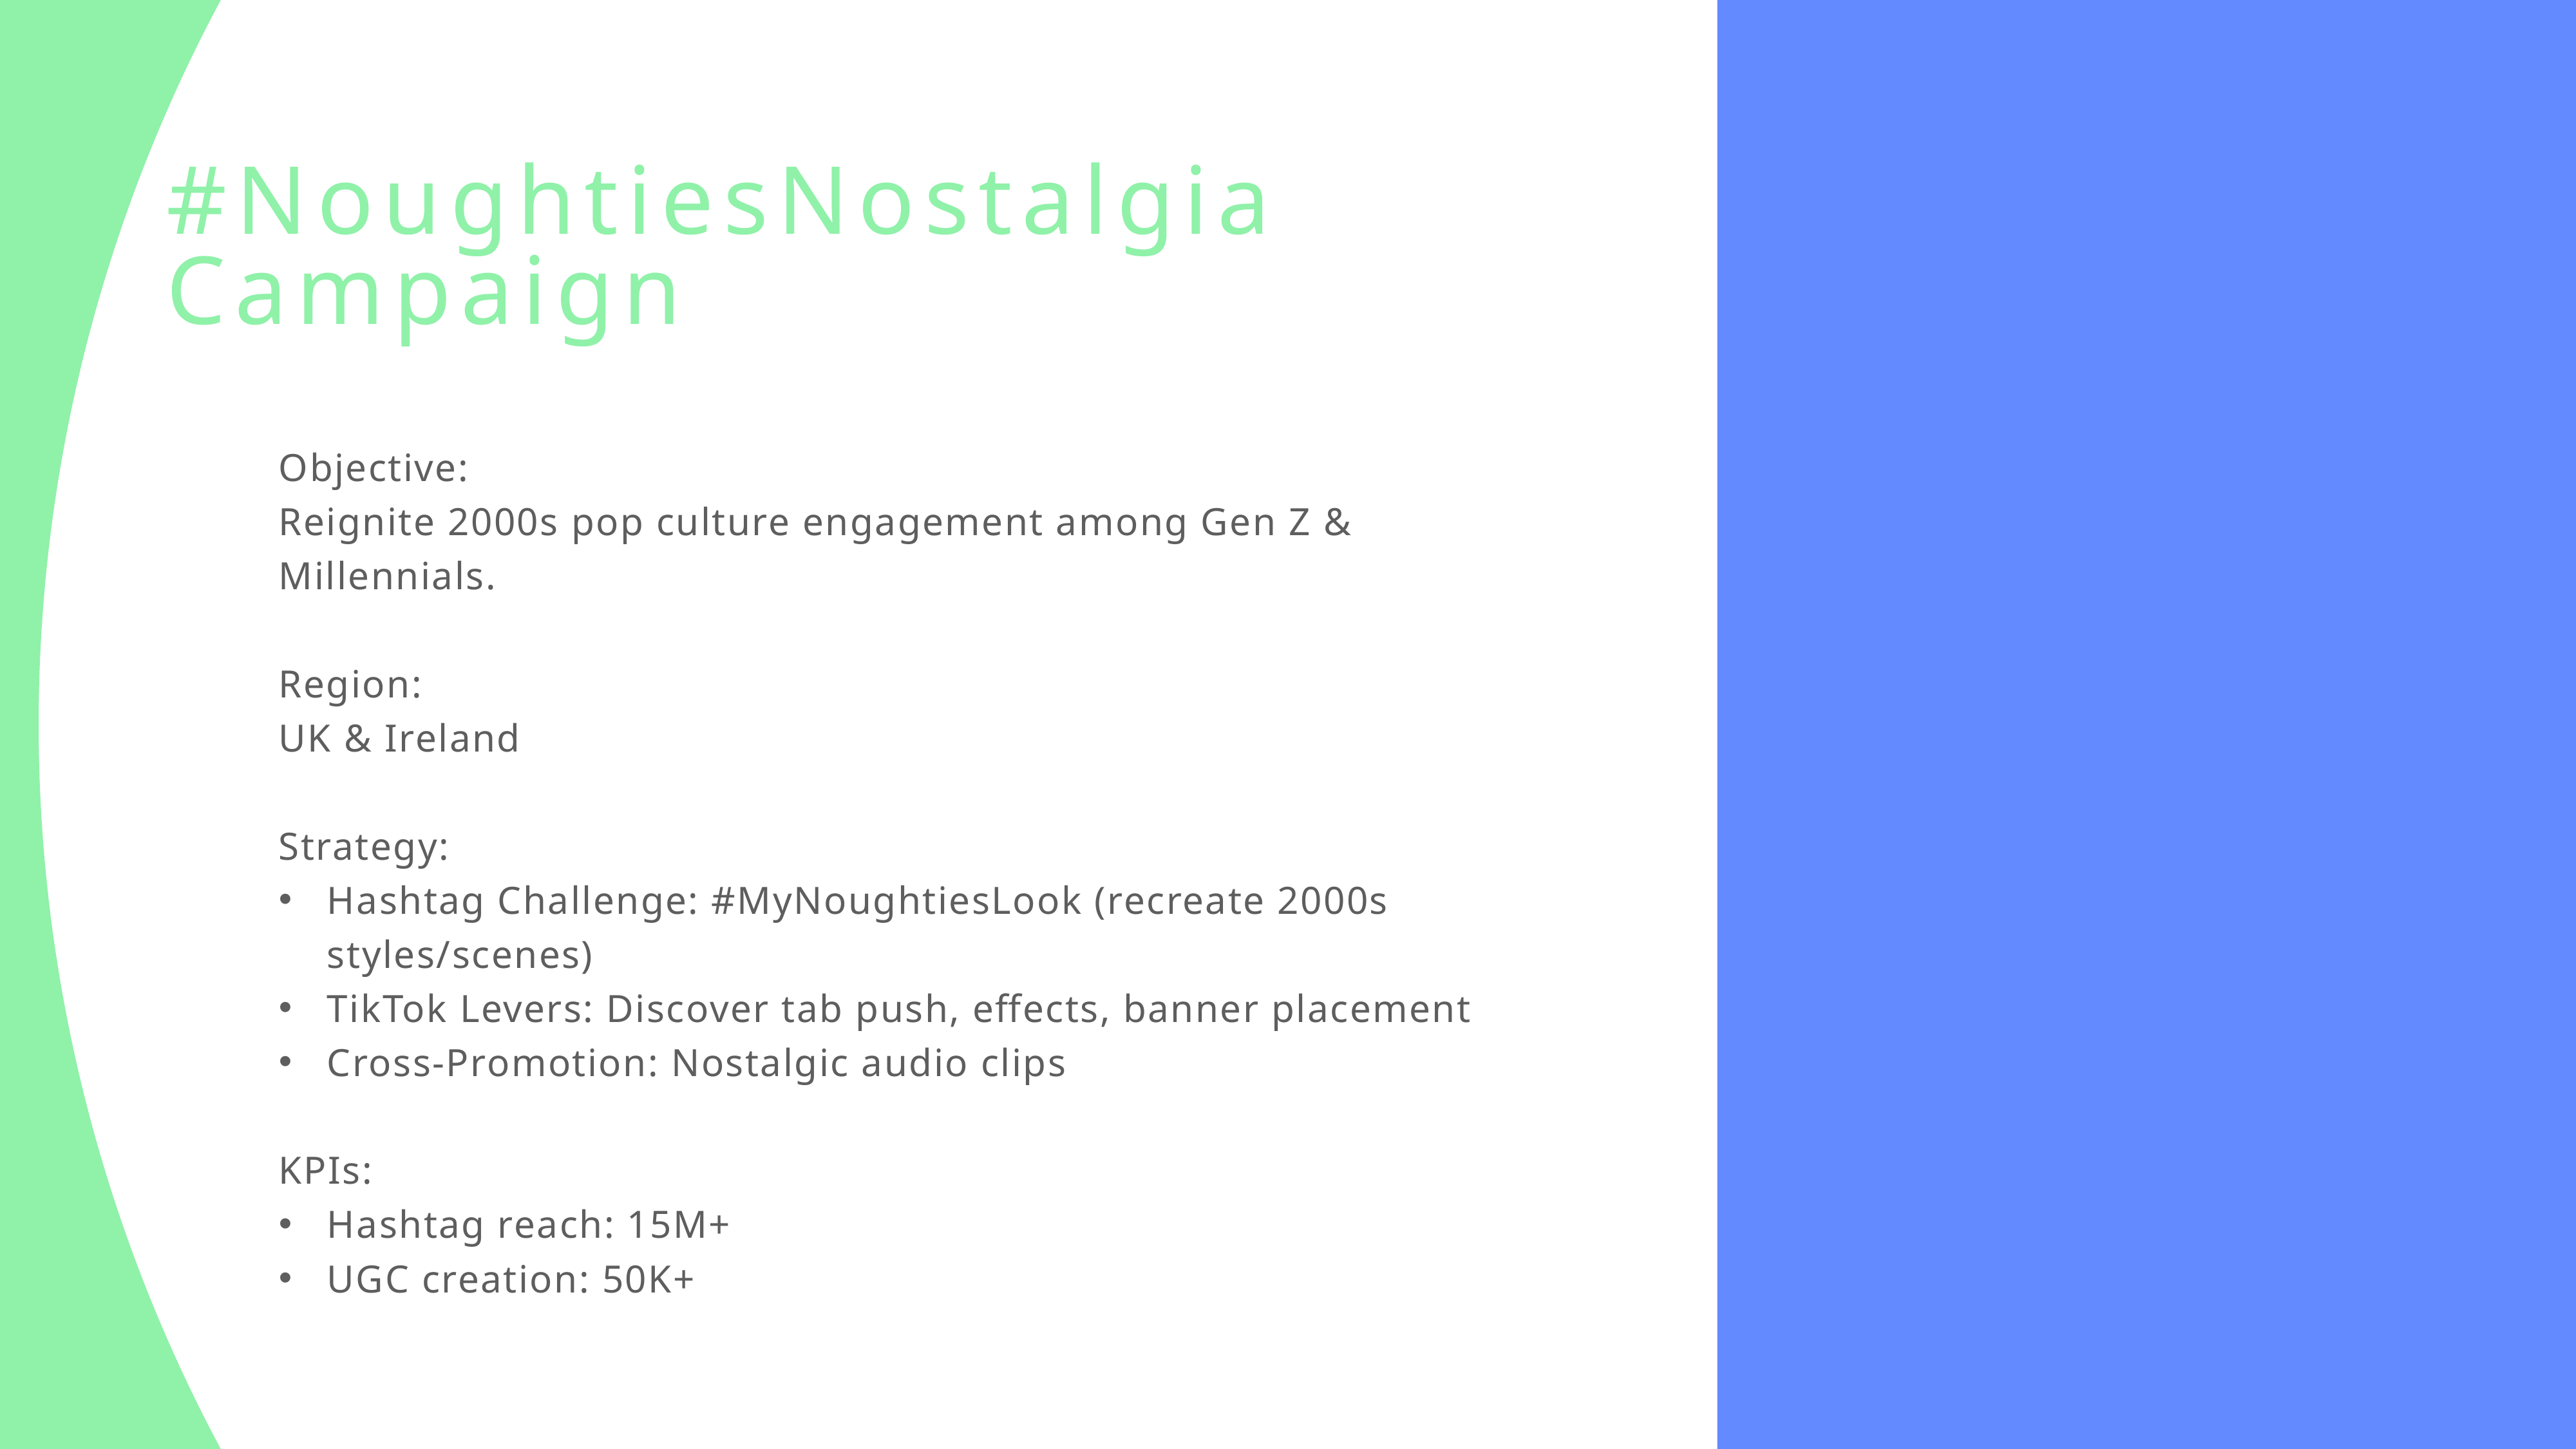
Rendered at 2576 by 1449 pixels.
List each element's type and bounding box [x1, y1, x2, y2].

text_box [0, 0, 2576, 1449]
